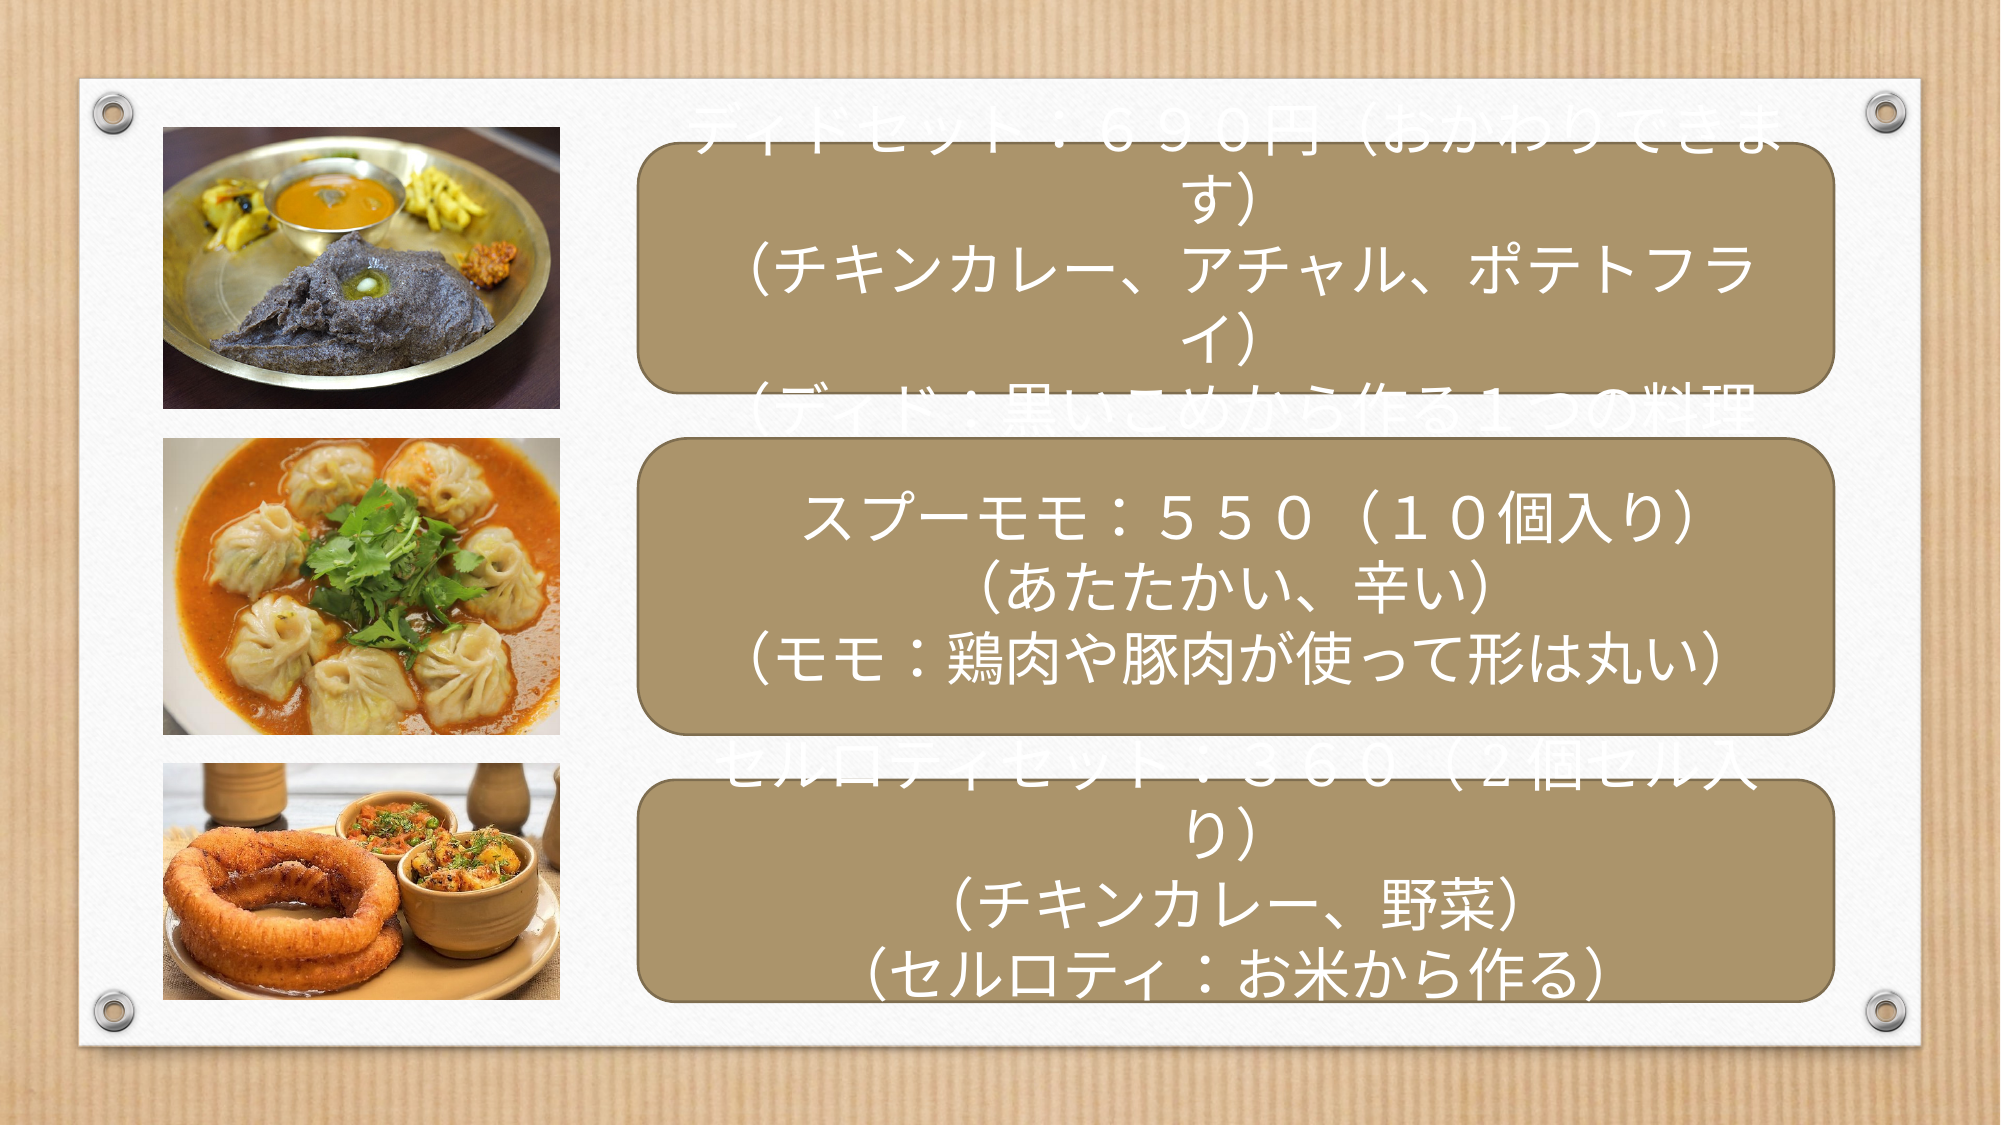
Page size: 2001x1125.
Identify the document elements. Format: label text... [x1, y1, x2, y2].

picture [0, 0, 2001, 1125]
text_box スプーモモ：５５０（１０個入り） （あたたかい、辛い） （モモ：鶏肉や豚肉が使って形は丸い） [636, 437, 1836, 736]
text_box セルロティセット：３６０（2個セル入り） （チキンカレー、野菜） （セルロティ：お米から作る） [636, 778, 1836, 1004]
text_box ディドセット：６９０円（おかわりできます） （チキンカレー、アチャル、ポテトフライ） （ディド：黒いこめから作る１つの料理 [636, 141, 1836, 395]
